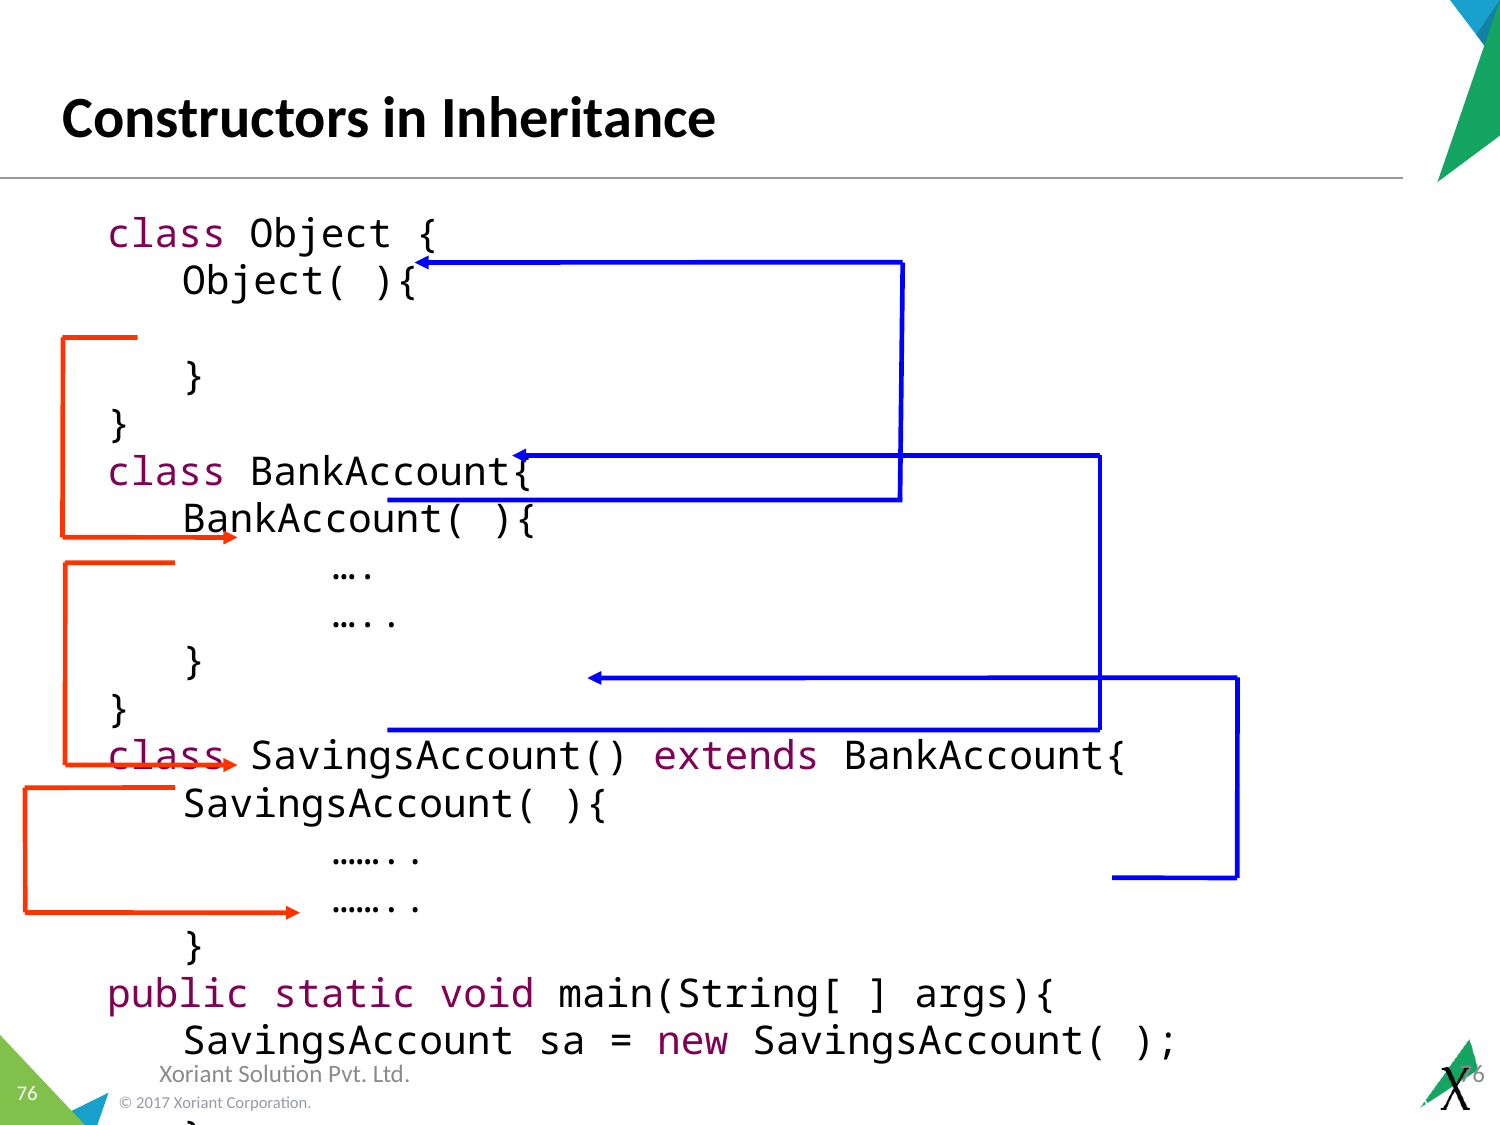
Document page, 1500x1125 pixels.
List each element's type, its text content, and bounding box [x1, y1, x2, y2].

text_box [64, 562, 238, 766]
text_box class Object { Object( ){ } } class BankAccount{ BankAccount( ){ …. ….. } } class SavingsAccount() extends BankAccount{ SavingsAccount( ){ …….. …….. } public static void main(String[ ] args){ SavingsAccount sa = new SavingsAccount( ); } } [92, 200, 1418, 1125]
title Constructors in Inheritance [47, 12, 1398, 158]
picture [1420, 1103, 1478, 1110]
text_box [24, 787, 301, 913]
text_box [387, 261, 903, 501]
footer Xoriant Solution Pvt. Ltd. [0, 1042, 571, 1103]
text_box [62, 337, 238, 538]
slide_number 76 [1400, 1042, 1500, 1103]
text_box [387, 454, 1101, 731]
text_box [587, 677, 1238, 879]
